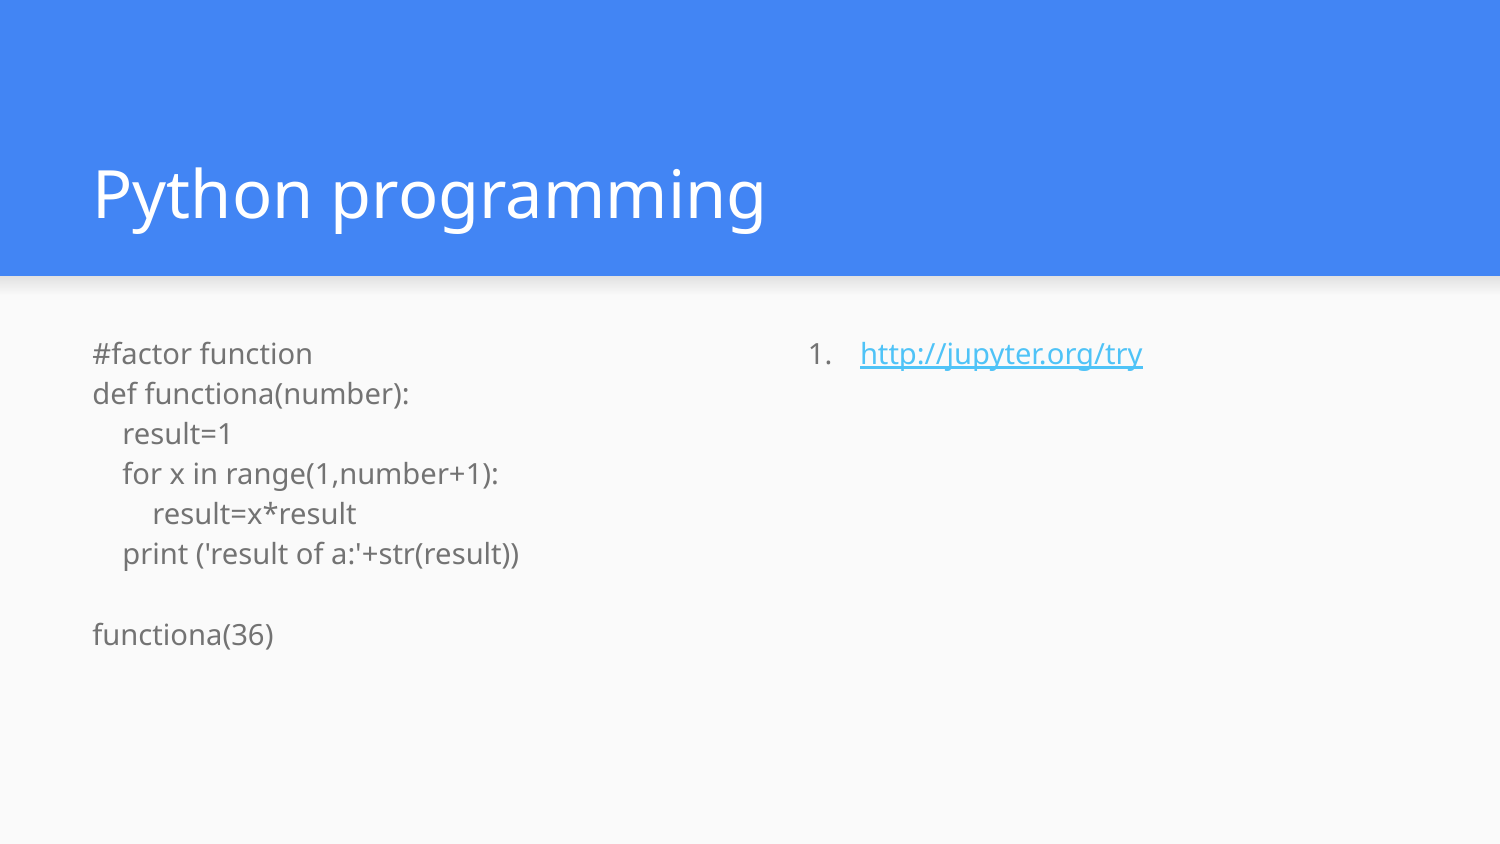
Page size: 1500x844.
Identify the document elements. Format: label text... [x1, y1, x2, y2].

list http://jupyter.org/try [770, 314, 1427, 760]
title Python programming [77, 121, 1427, 248]
list #factor function def functiona(number): result=1 for x in range(1,number+1): result=x*result print ('result of a:'+str(result)) functiona(36) [77, 314, 734, 760]
